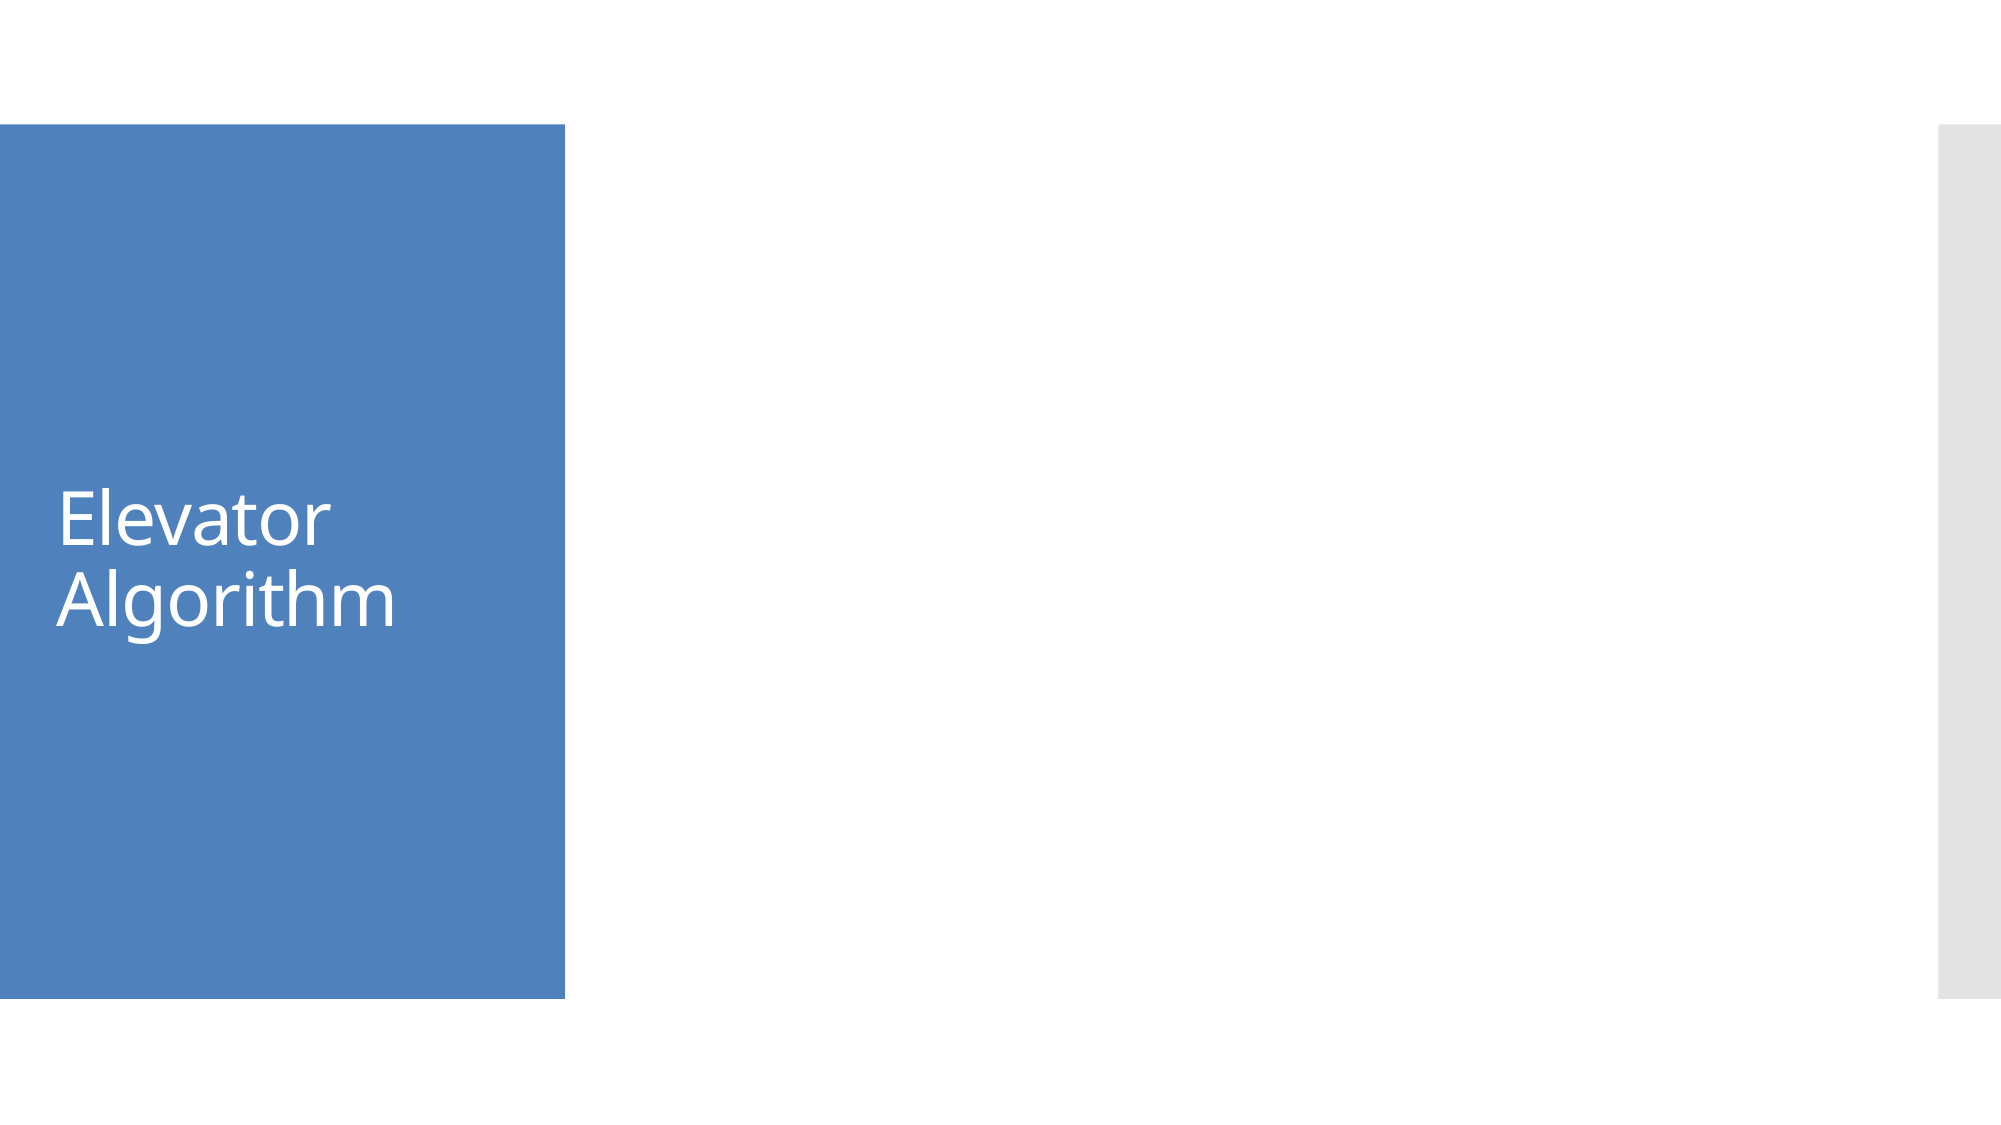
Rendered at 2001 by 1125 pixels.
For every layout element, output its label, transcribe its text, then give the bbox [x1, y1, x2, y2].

title Elevator Algorithm [41, 184, 525, 940]
